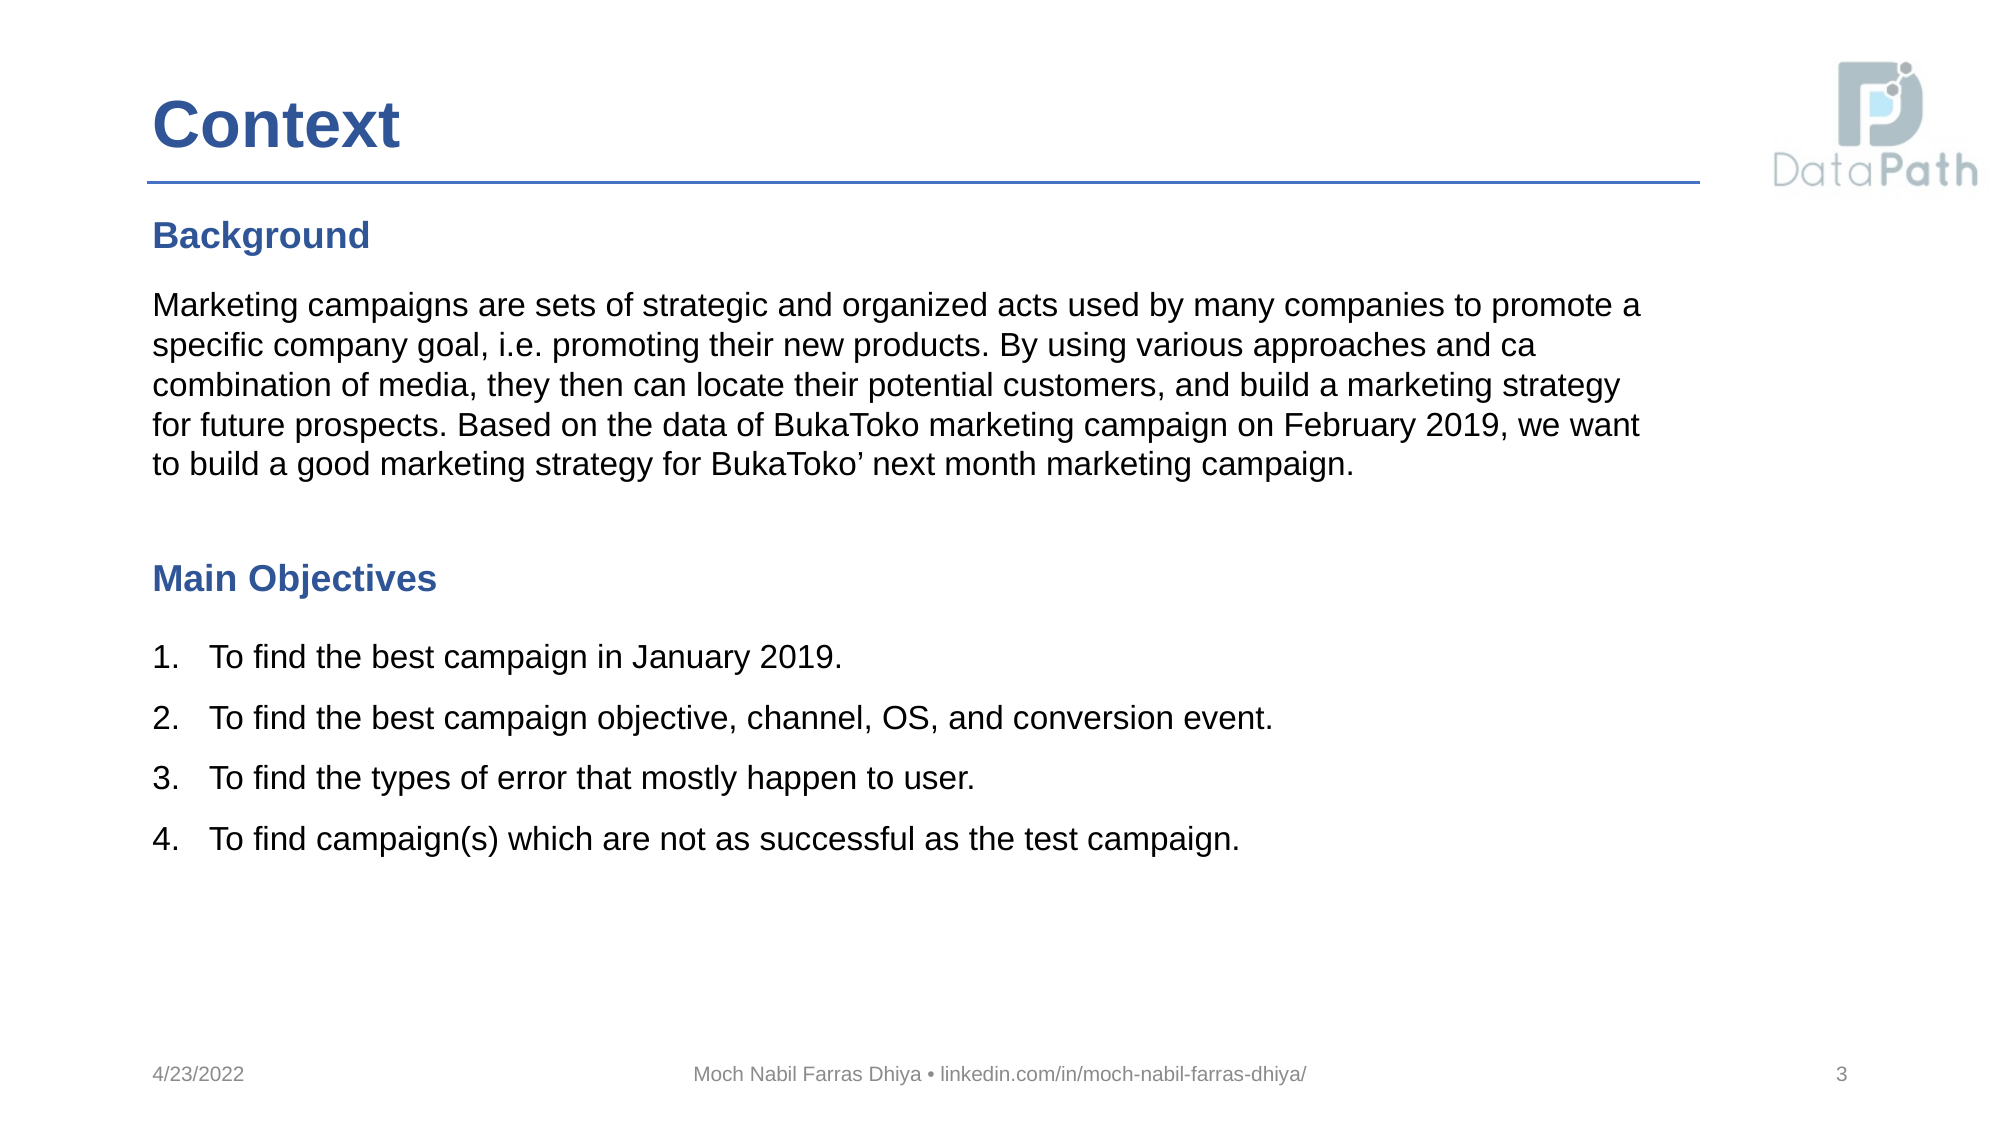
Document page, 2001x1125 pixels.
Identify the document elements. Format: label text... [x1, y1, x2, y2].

text_box Background [137, 203, 863, 264]
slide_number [137, 1042, 588, 1103]
text_box Main Objectives [137, 546, 878, 606]
title Context [137, 59, 1754, 193]
picture [1754, 2, 1998, 246]
slide_number 3 [1412, 1042, 1863, 1103]
text_box Marketing campaigns are sets of strategic and organized acts used by many companies to promote a specific company goal, i.e. promoting their new products. By using various approaches and ca combination of media, they then can locate their potential customers, and build a marketing strategy for future prospects. Based on the data of BukaToko marketing campaign on February 2019, we want to build a good marketing strategy for BukaToko’ next month marketing campaign. [137, 275, 1661, 515]
list To find the best campaign in January 2019. To find the best campaign objective, channel, OS, and conversion event. To find the types of error that mostly happen to user. To find campaign(s) which are not as successful as the test campaign. [137, 627, 1662, 961]
footer Moch Nabil Farras Dhiya • linkedin.com/in/moch-nabil-farras-dhiya/ [629, 1042, 1371, 1103]
